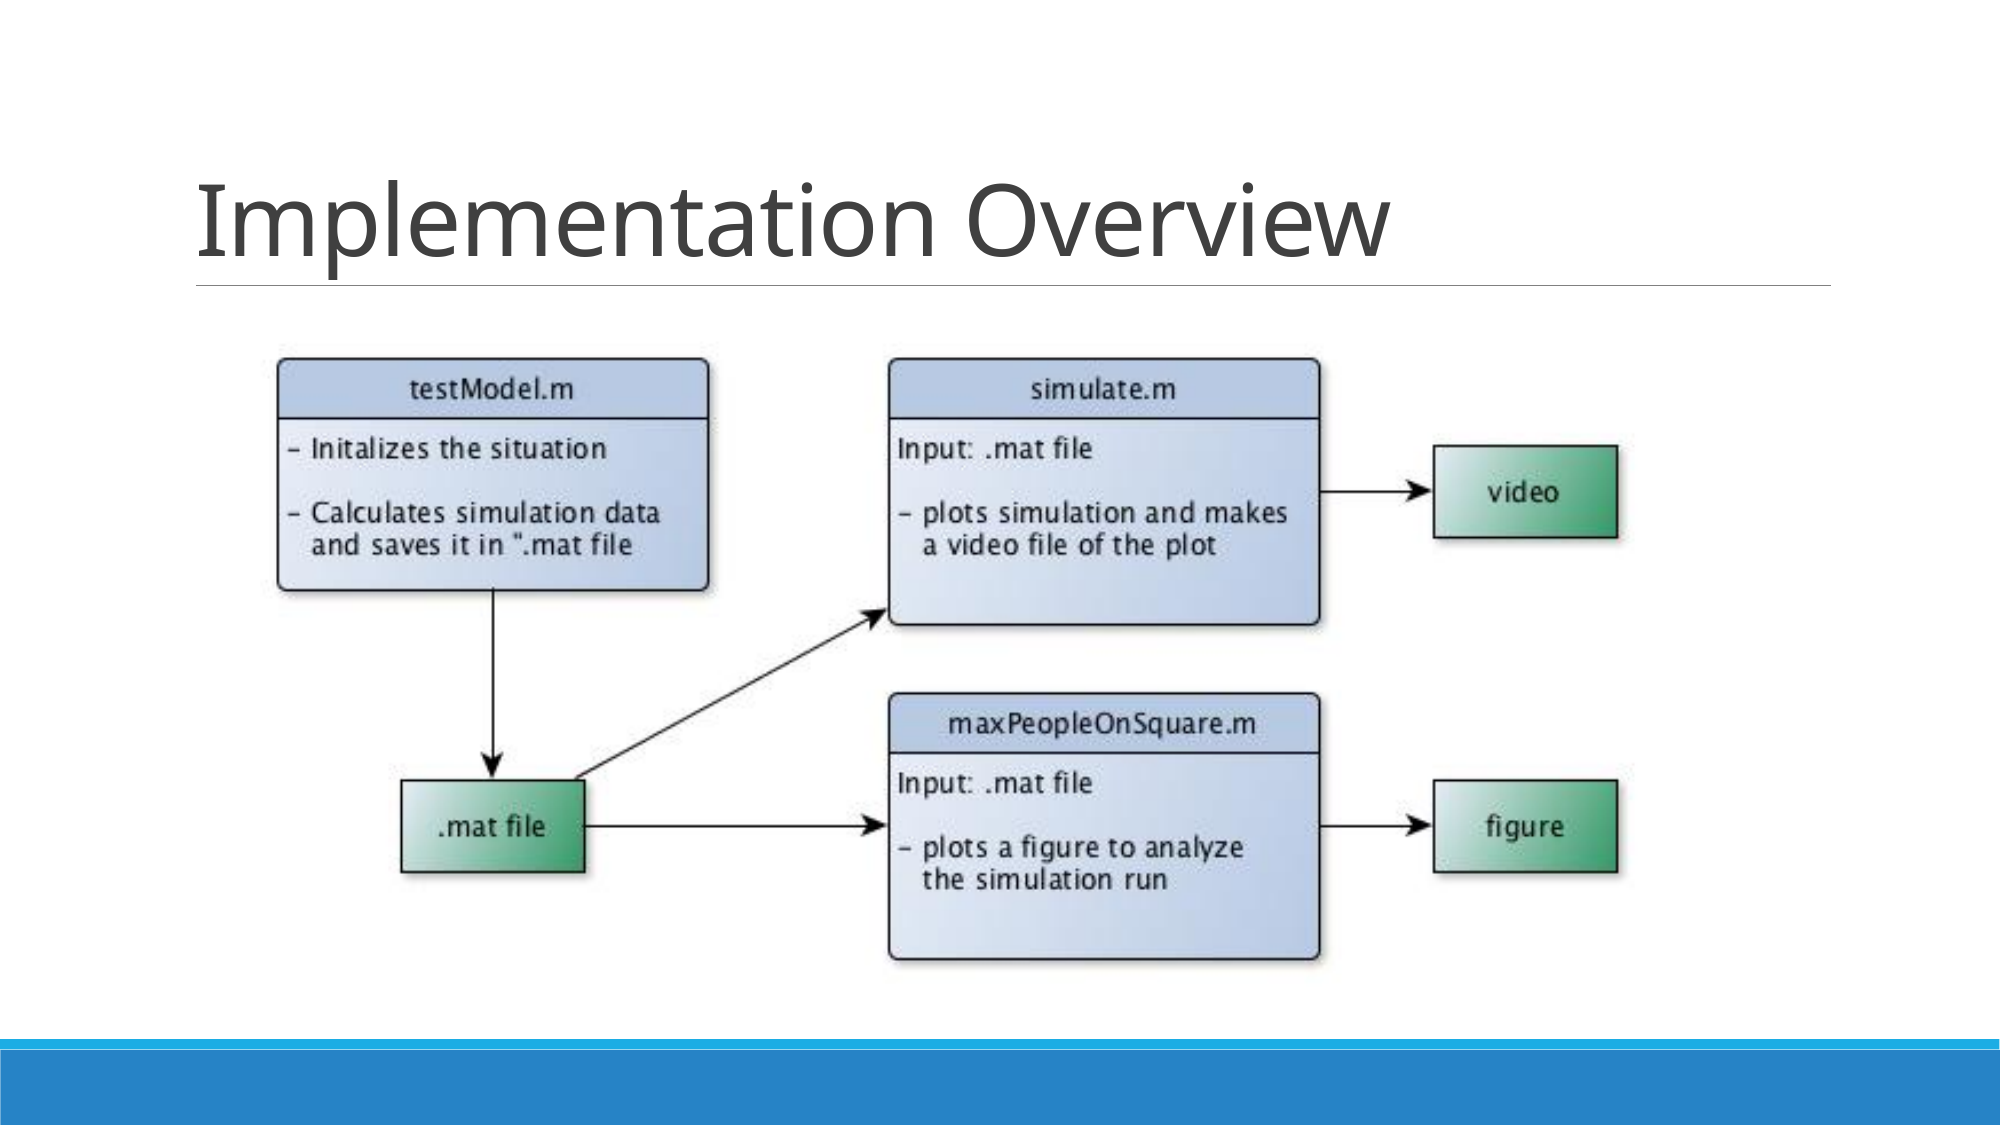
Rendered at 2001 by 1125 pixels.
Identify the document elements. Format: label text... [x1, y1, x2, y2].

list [242, 323, 1651, 994]
title Implementation Overview [179, 47, 1830, 285]
